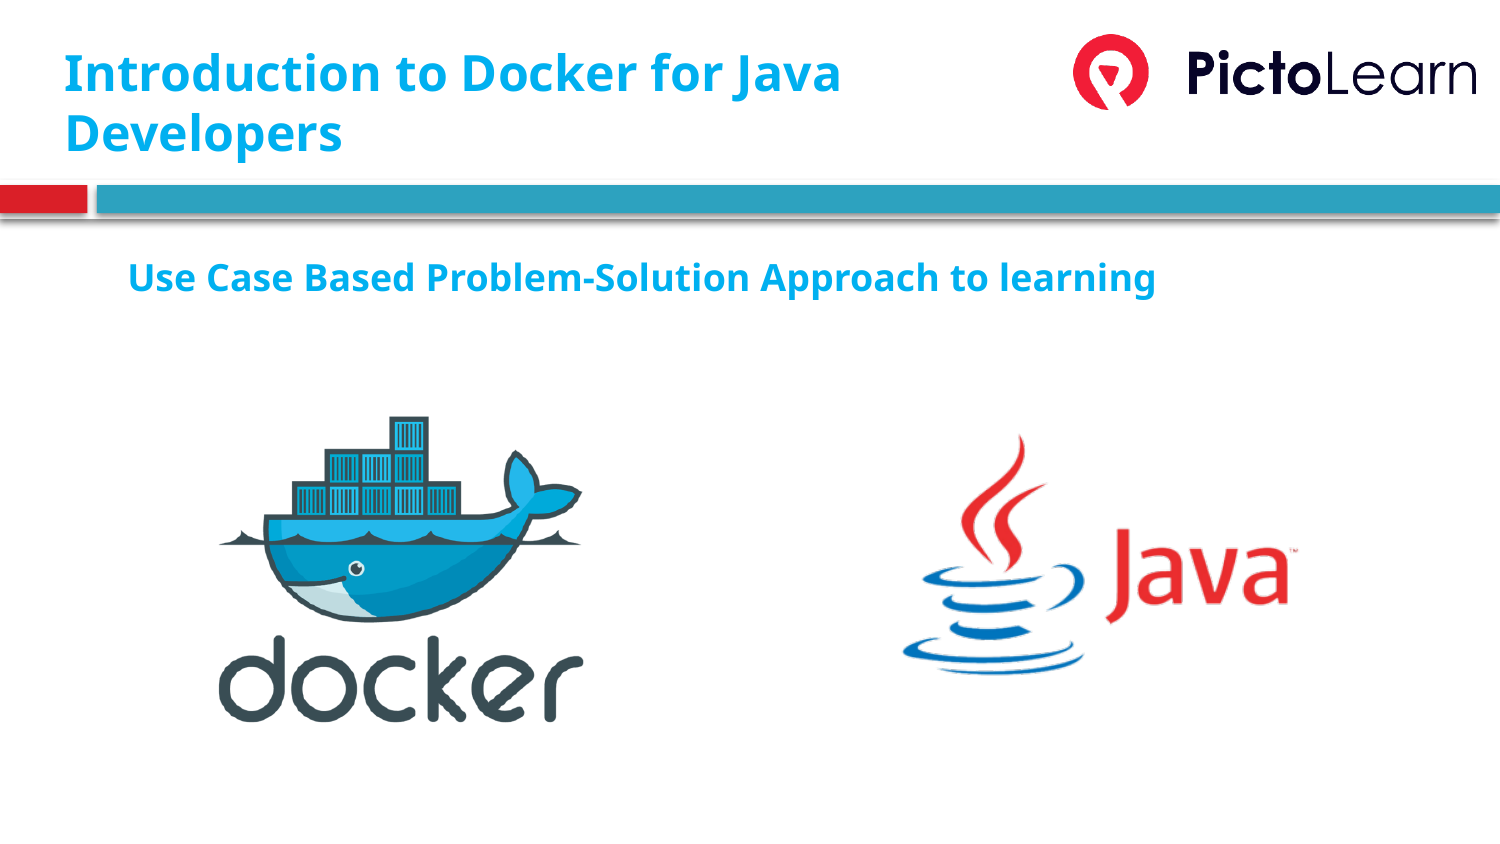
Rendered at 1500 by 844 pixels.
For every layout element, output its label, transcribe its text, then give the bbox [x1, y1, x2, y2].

text_box Introduction to Docker for Java Developers [50, 34, 913, 170]
picture [862, 421, 1348, 715]
text_box Use Case Based Problem-Solution Approach to learning [112, 246, 1476, 307]
picture [1073, 33, 1476, 110]
picture [107, 373, 691, 763]
